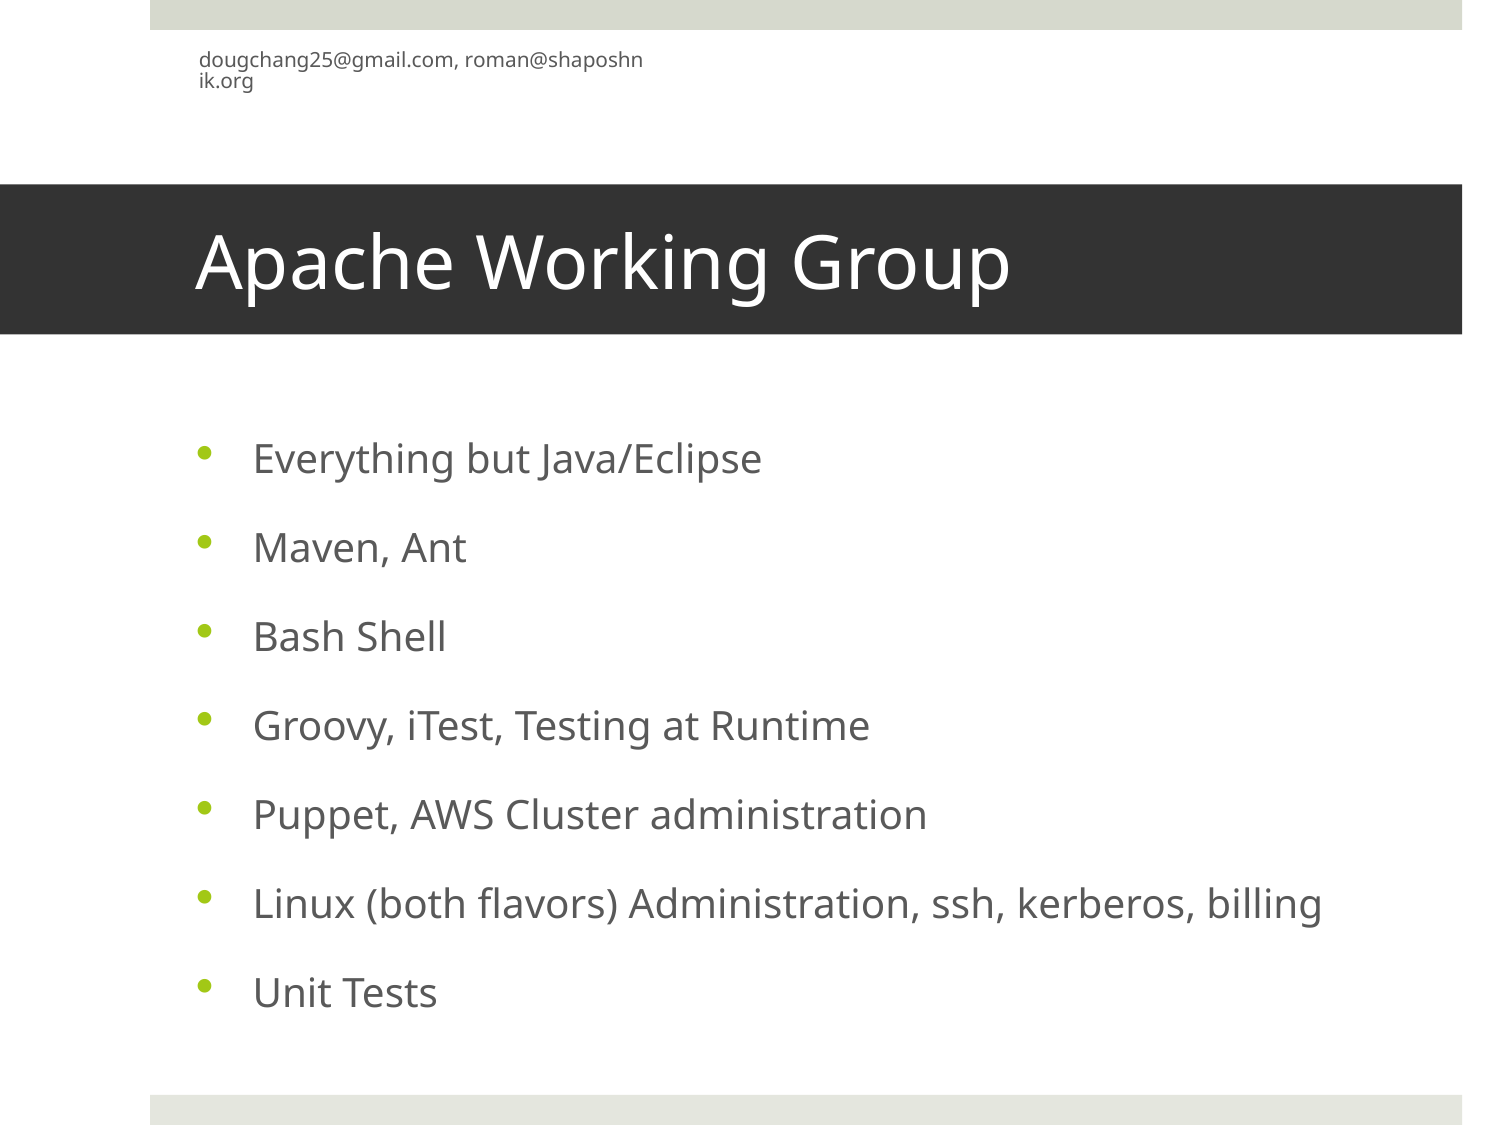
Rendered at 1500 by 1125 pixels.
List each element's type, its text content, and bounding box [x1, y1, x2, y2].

list Everything but Java/Eclipse Maven, Ant Bash Shell Groovy, iTest, Testing at Runtime Puppet, AWS Cluster administration Linux (both flavors) Administration, ssh, kerberos, billing Unit Tests [182, 425, 1432, 1028]
footer dougchang25@gmail.com, roman@shaposhnik.org [183, 30, 659, 91]
title Apache Working Group [0, 184, 1463, 335]
